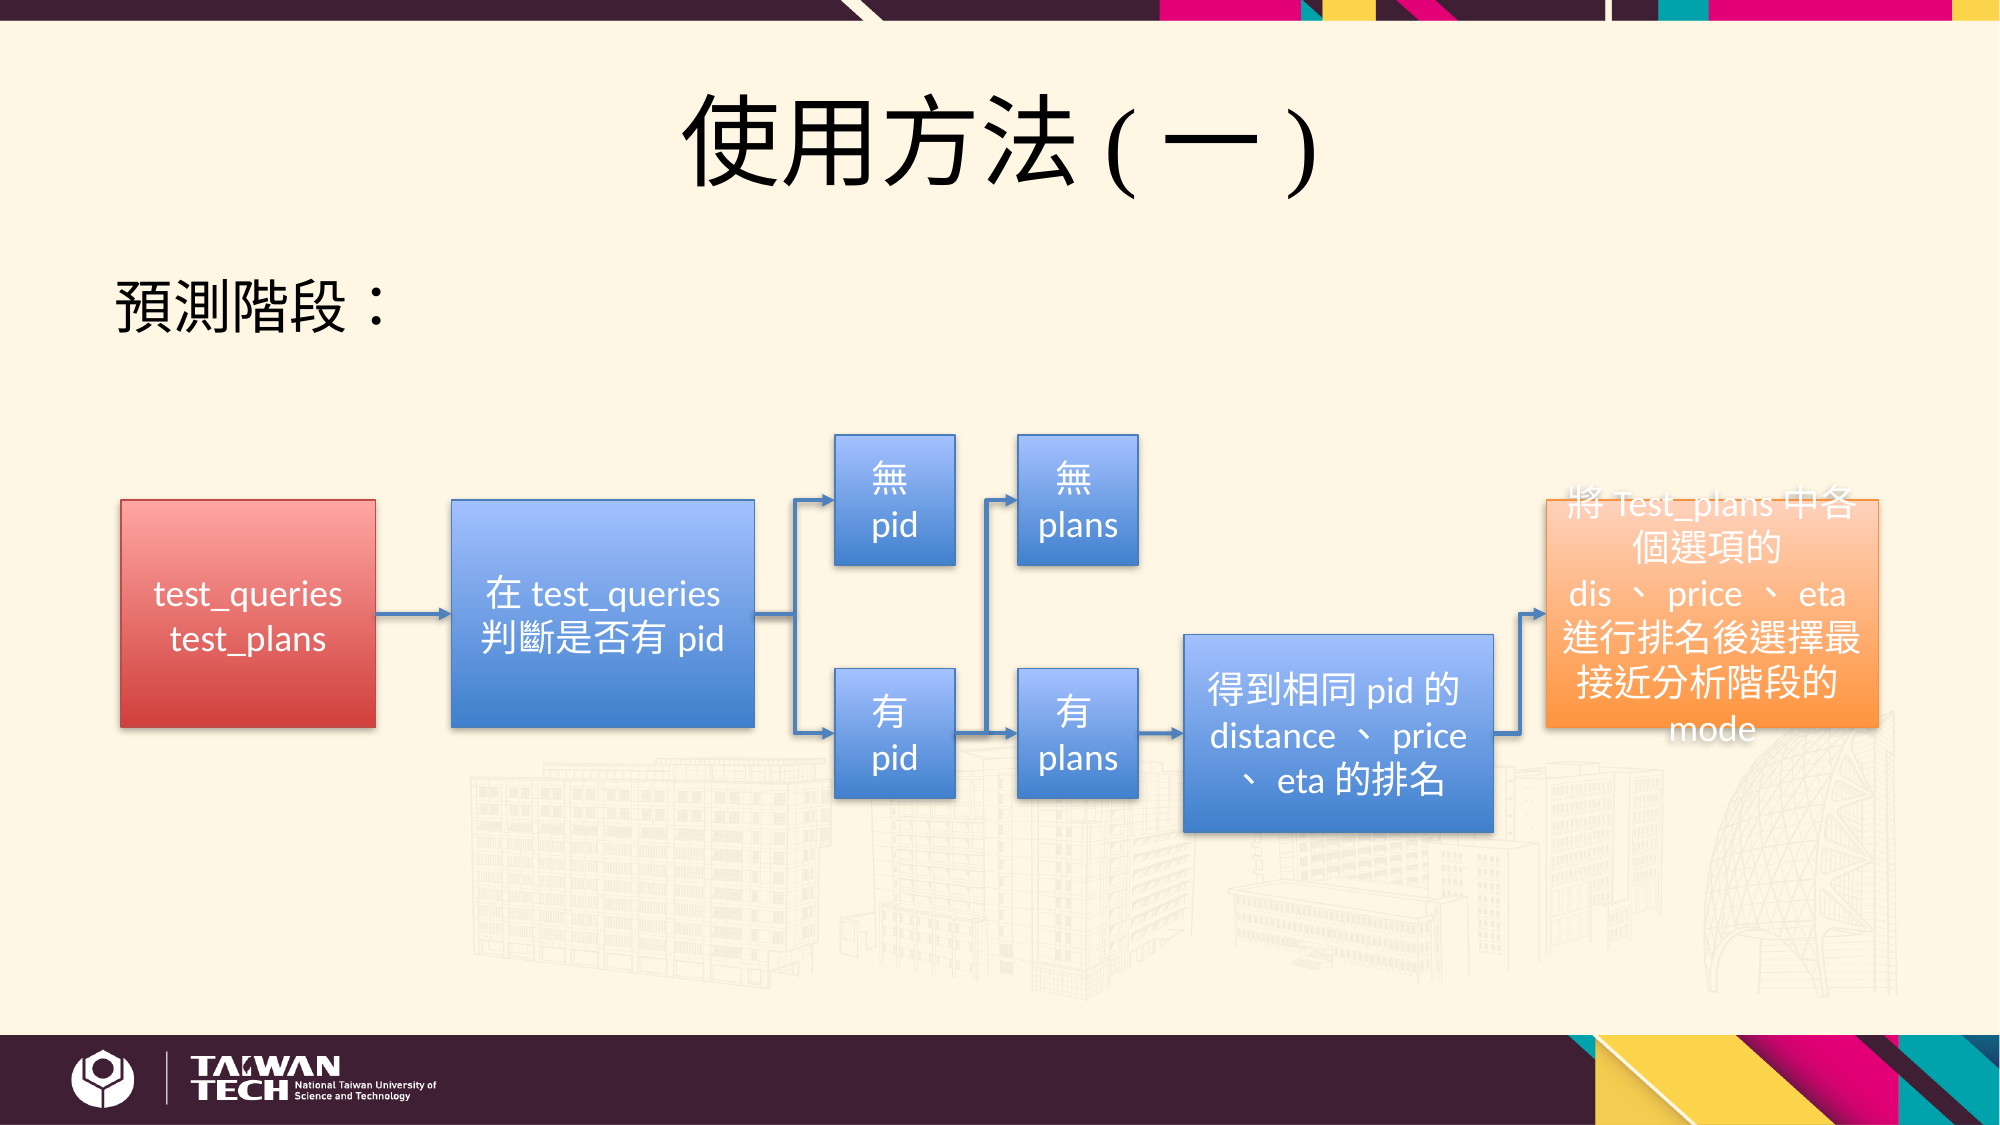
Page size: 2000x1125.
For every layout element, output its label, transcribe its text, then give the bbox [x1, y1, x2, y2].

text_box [120, 434, 1879, 833]
list 預測階段： [99, 262, 1900, 1005]
picture [0, 0, 2000, 1125]
title 使用方法(一) [99, 45, 1900, 233]
